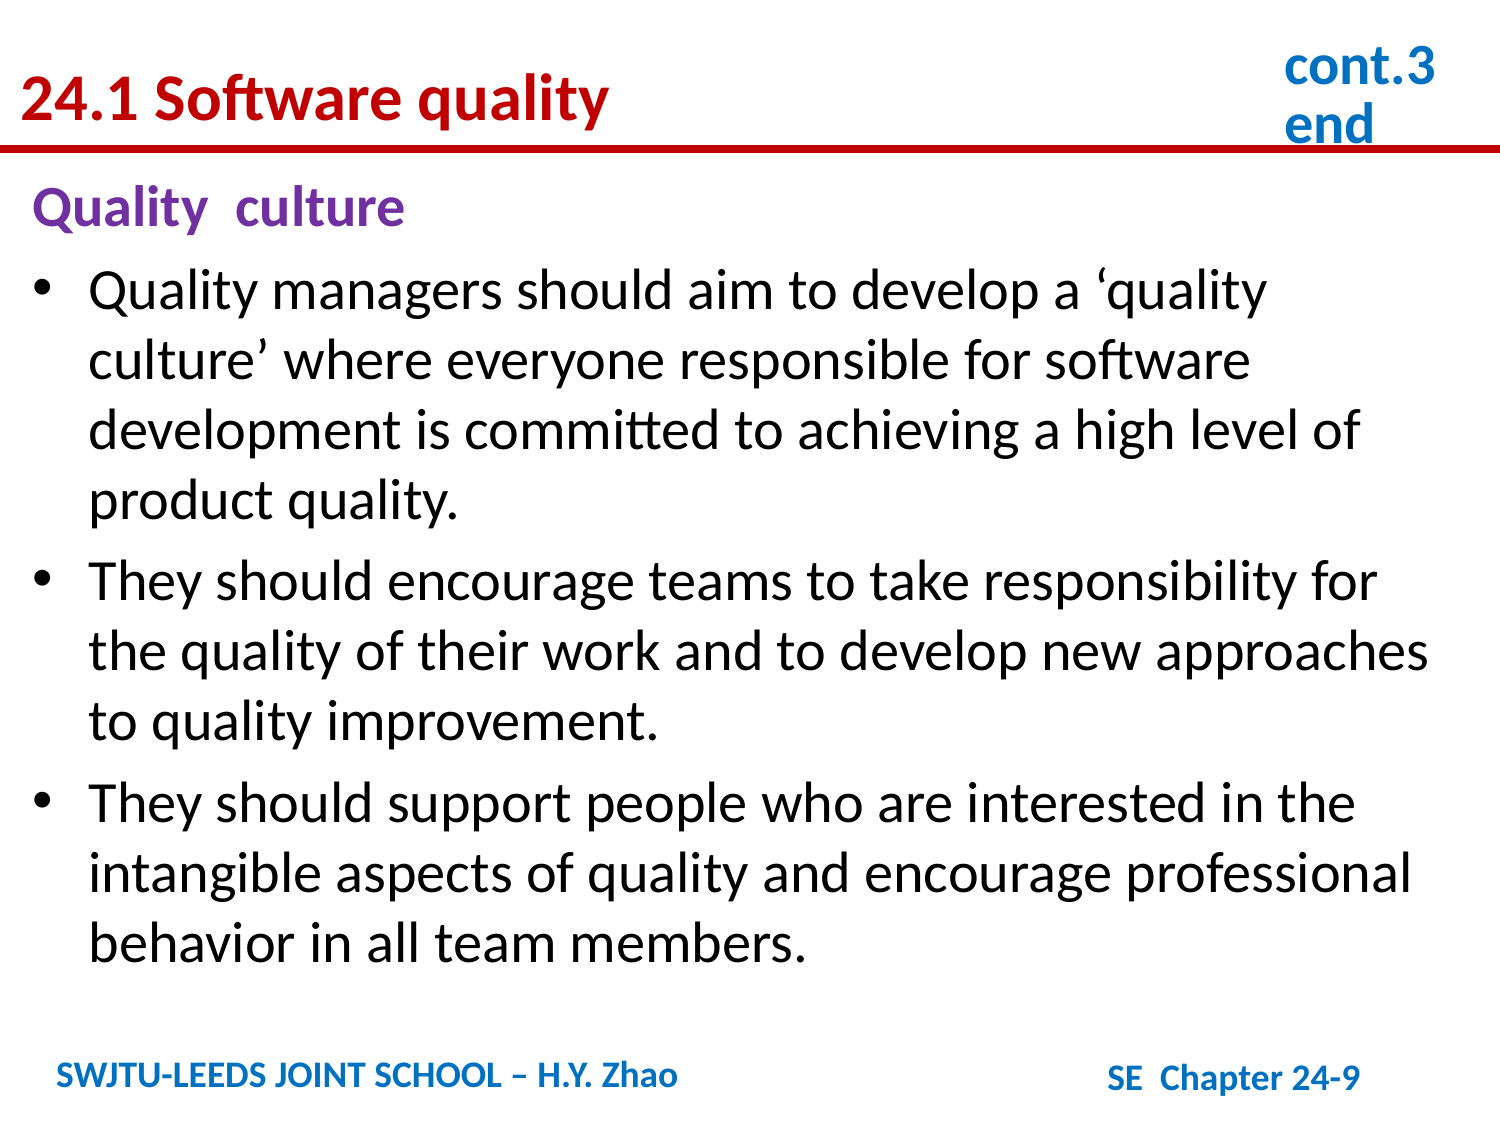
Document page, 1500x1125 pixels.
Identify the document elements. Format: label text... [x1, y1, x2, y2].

text_box Quality culture [18, 160, 422, 246]
text_box cont.3 end [1269, 30, 1495, 163]
slide_number SE Chapter 24-9 [1092, 1045, 1484, 1106]
footer SWJTU-LEEDS JOINT SCHOOL – H.Y. Zhao [41, 1042, 988, 1103]
text_box Quality managers should aim to develop a ‘quality culture’ where everyone responsible for software development is committed to achieving a high level of product quality. They should encourage teams to take responsibility for the quality of their work and to develop new approaches to quality improvement. They should support people who are interested in the intangible aspects of quality and encourage professional behavior in all team members. [17, 243, 1477, 986]
text_box 24.1 Software quality [5, 30, 1269, 142]
